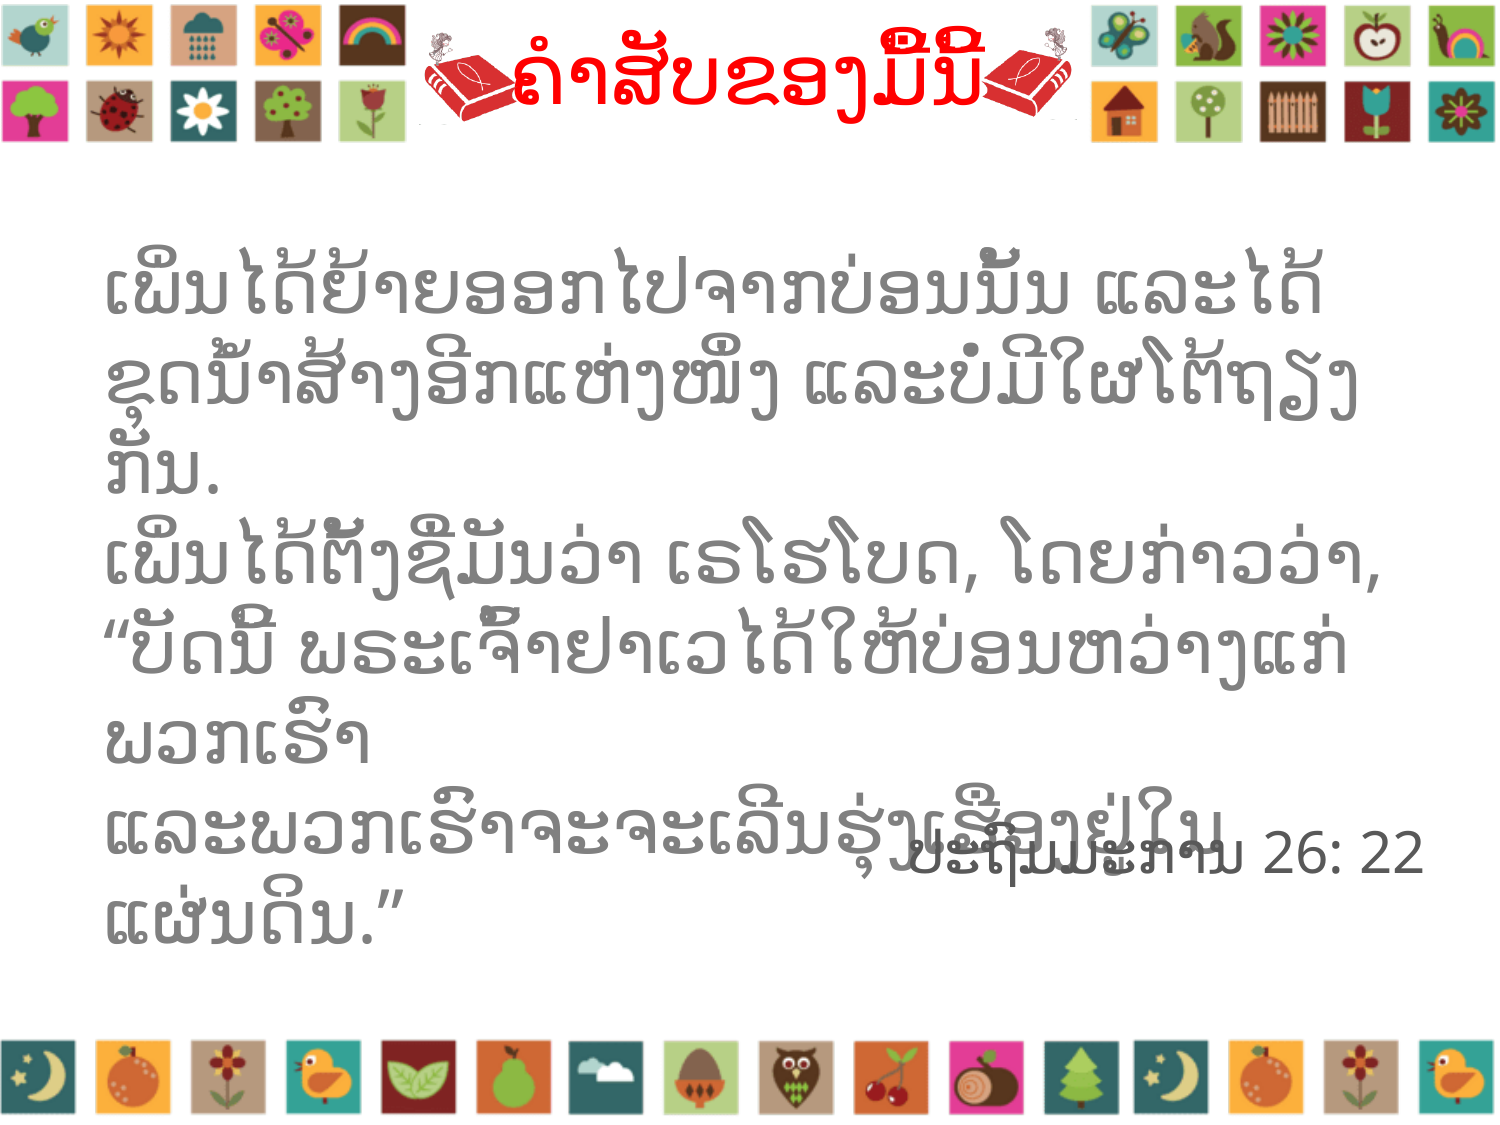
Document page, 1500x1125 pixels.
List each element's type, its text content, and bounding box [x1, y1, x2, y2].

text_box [0, 1028, 1500, 1118]
text_box ປະຖົມມະການ 26: 22 [808, 807, 1441, 893]
picture [0, 3, 550, 150]
picture [950, 3, 1500, 150]
text_box ເພິ່ນ​ໄດ້​ຍ້າຍ​ອອກ​ໄປ​ຈາກ​ບ່ອນ​ນັ້ນ ແລະ​ໄດ້​ຂຸດ​ນ້ຳ​ສ້າງ​ອີກ​ແຫ່ງ​ໜຶ່ງ ແລະ​ບໍ່​ມີ​ໃຜ​ໂຕ້​ຖຽງ​ກັນ. ເພິ່ນ​ໄດ້​ຕັ້ງ​ຊື່​ມັນ​ວ່າ ເຣໂຮໂບດ, ໂດຍ​ກ່າວ​ວ່າ, “ບັດນີ້ ພຣະເຈົ້າຢາເວ​ໄດ້​ໃຫ້​ບ່ອນ​ຫວ່າງ​ແກ່​ພວກເຮົາ ແລະພວກເຮົາຈະຈະເລີນຮຸ່ງເຮືອງຢູ່ໃນແຜ່ນດິນ.” [88, 231, 1436, 967]
text_box ຄໍາ​ສັບ​ຂອງ​ມື້​ນີ້​ [425, 13, 1077, 129]
